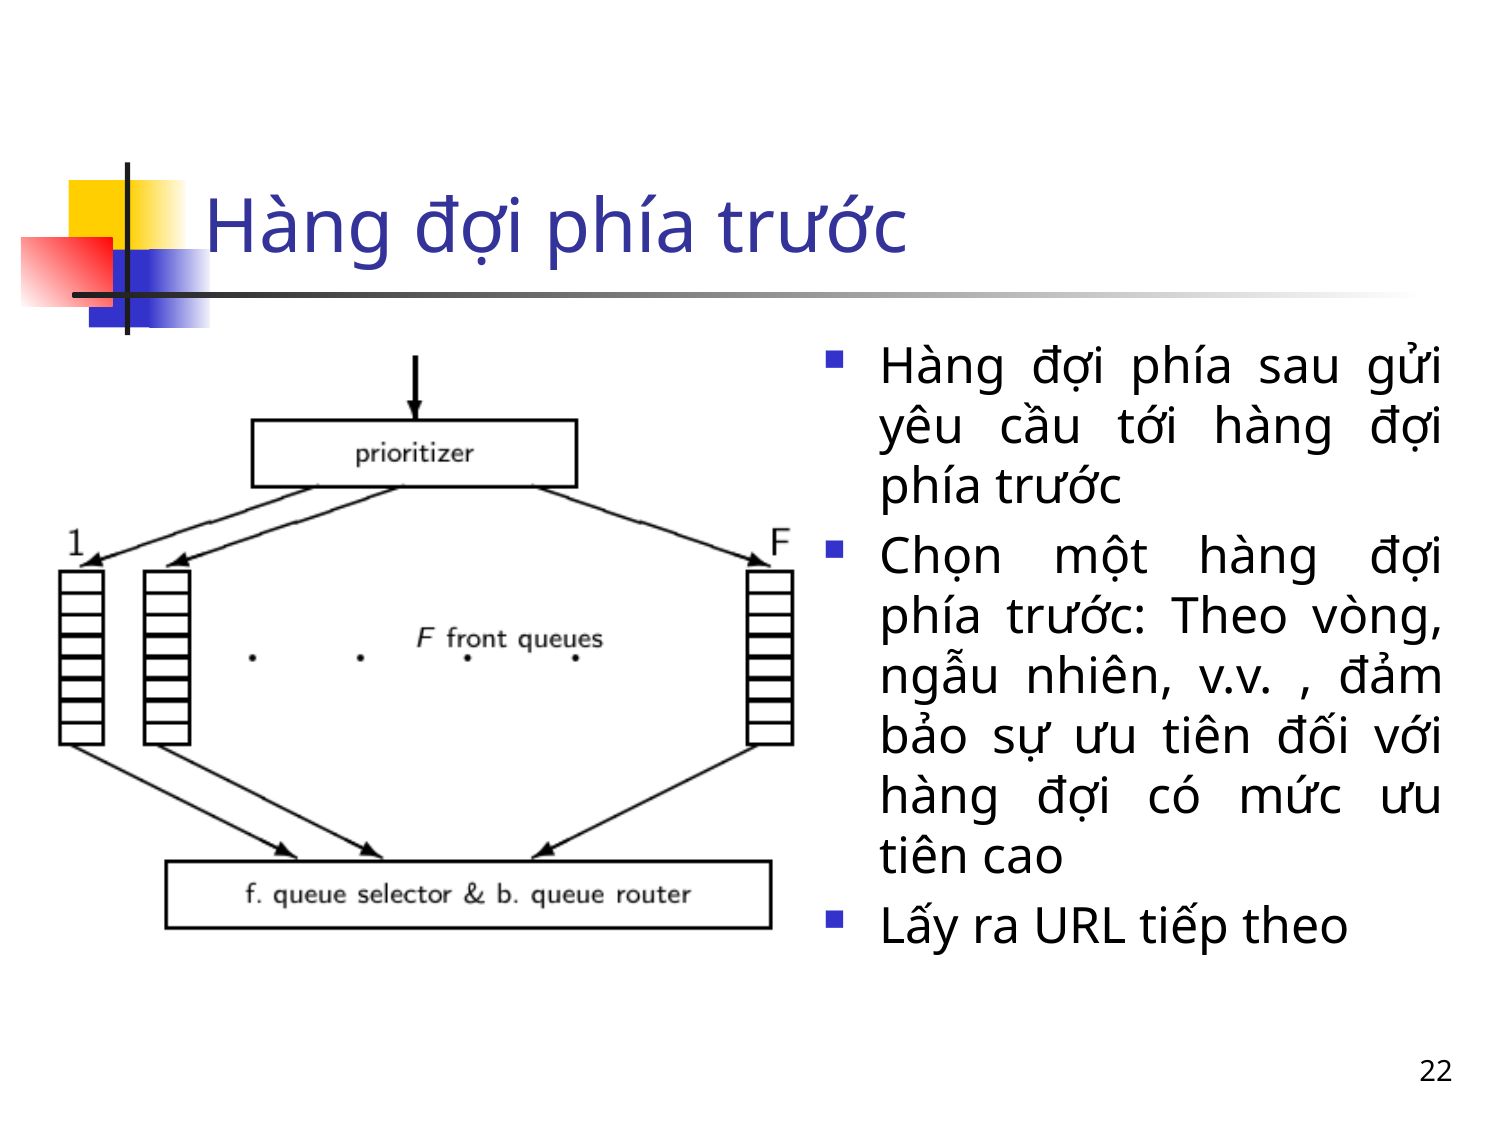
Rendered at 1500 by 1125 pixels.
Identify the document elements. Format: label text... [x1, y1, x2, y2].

title Hàng đợi phía trước [188, 35, 1468, 275]
text_box Hàng đợi phía sau gửi yêu cầu tới hàng đợi phía trước Chọn một hàng đợi phía trước: Theo vòng, ngẫu nhiên, v.v. , đảm bảo sự ưu tiên đối với hàng đợi có mức ưu tiên cao Lấy ra URL tiếp theo [808, 326, 1459, 1097]
picture [46, 345, 809, 941]
slide_number 22 [1155, 1024, 1468, 1100]
